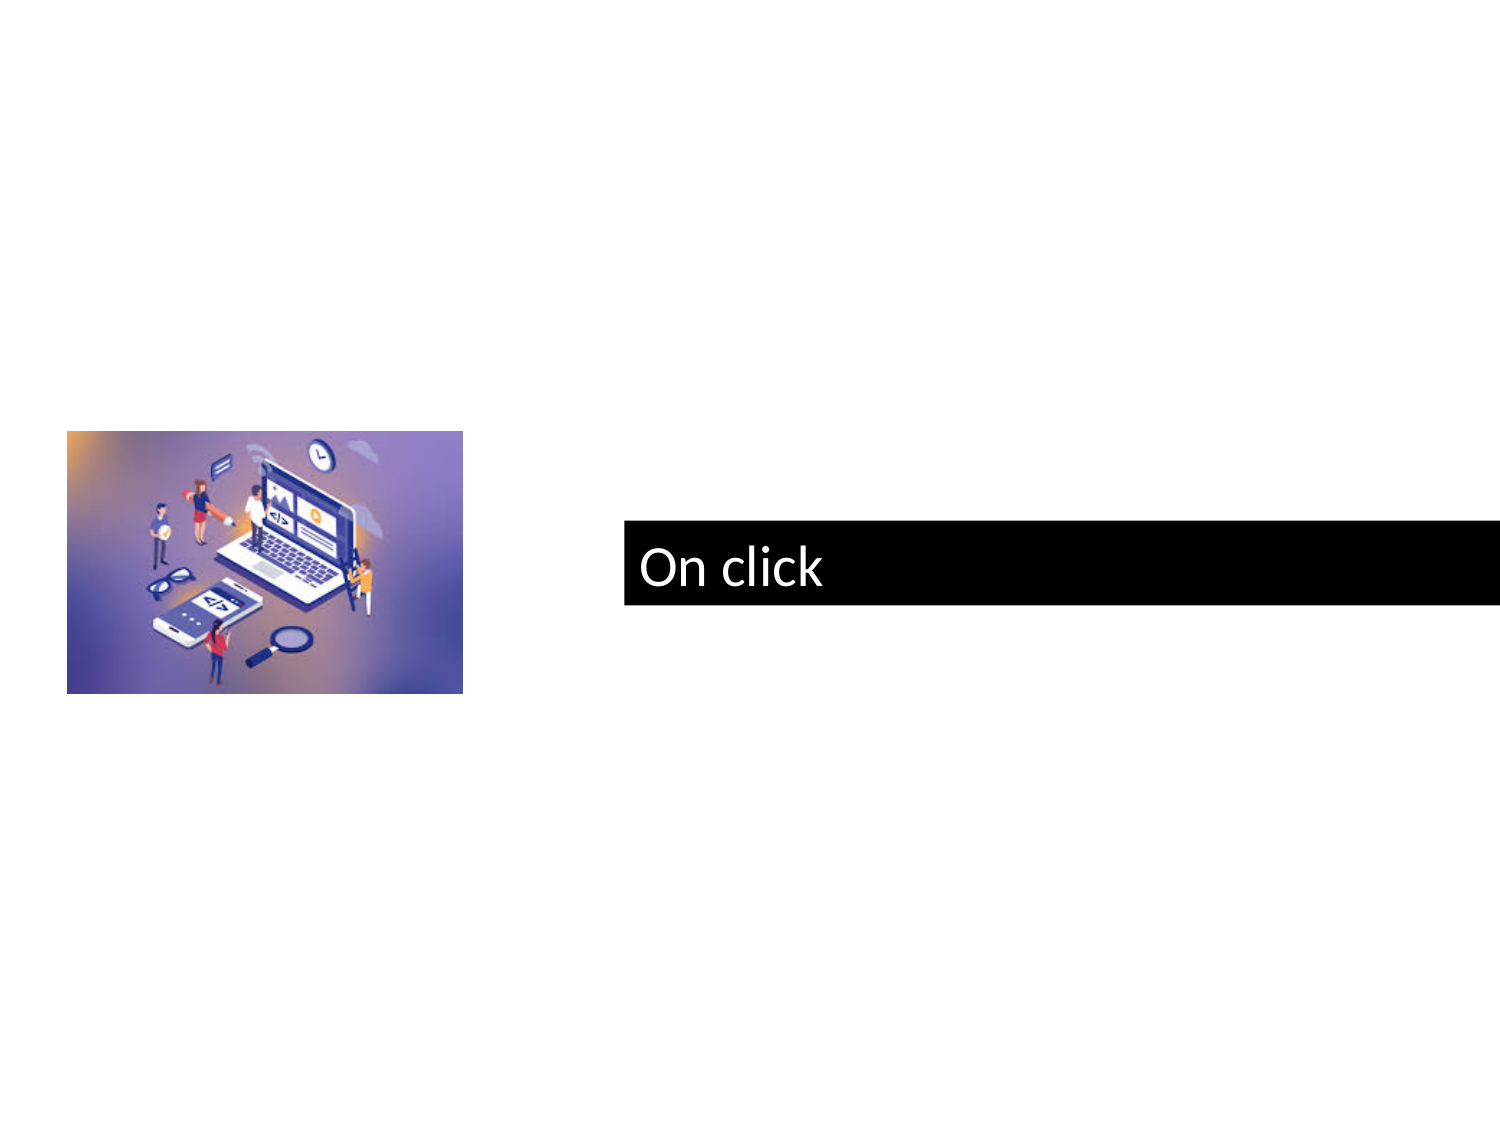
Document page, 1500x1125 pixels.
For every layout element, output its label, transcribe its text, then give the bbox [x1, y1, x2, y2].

text_box On click [624, 520, 1500, 606]
picture [67, 431, 463, 694]
